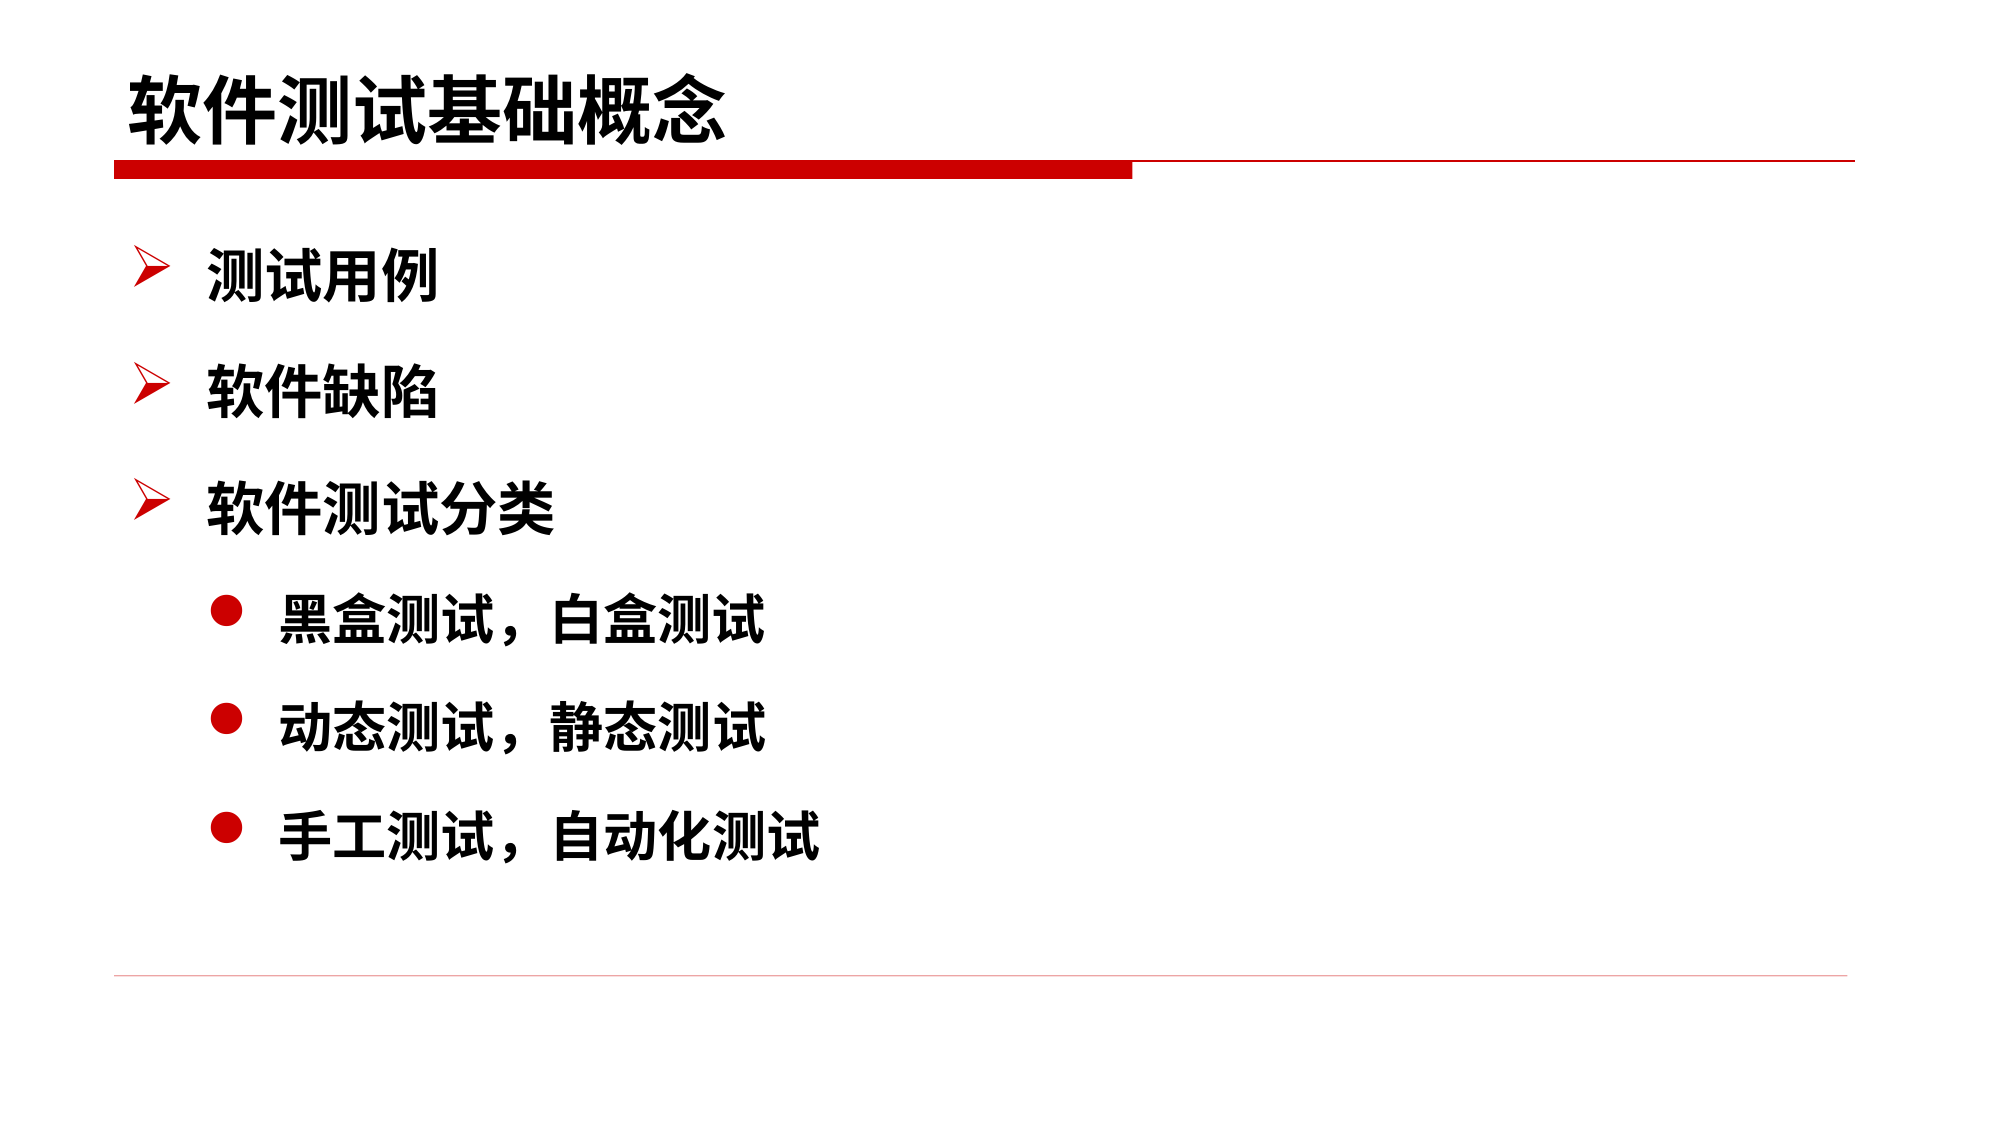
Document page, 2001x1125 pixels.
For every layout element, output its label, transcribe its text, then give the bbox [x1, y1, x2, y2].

title 软件测试基础概念 [112, 42, 1863, 161]
list 测试用例 软件缺陷 软件测试分类 黑盒测试，白盒测试 动态测试，静态测试 手工测试，自动化测试 [114, 196, 1865, 897]
